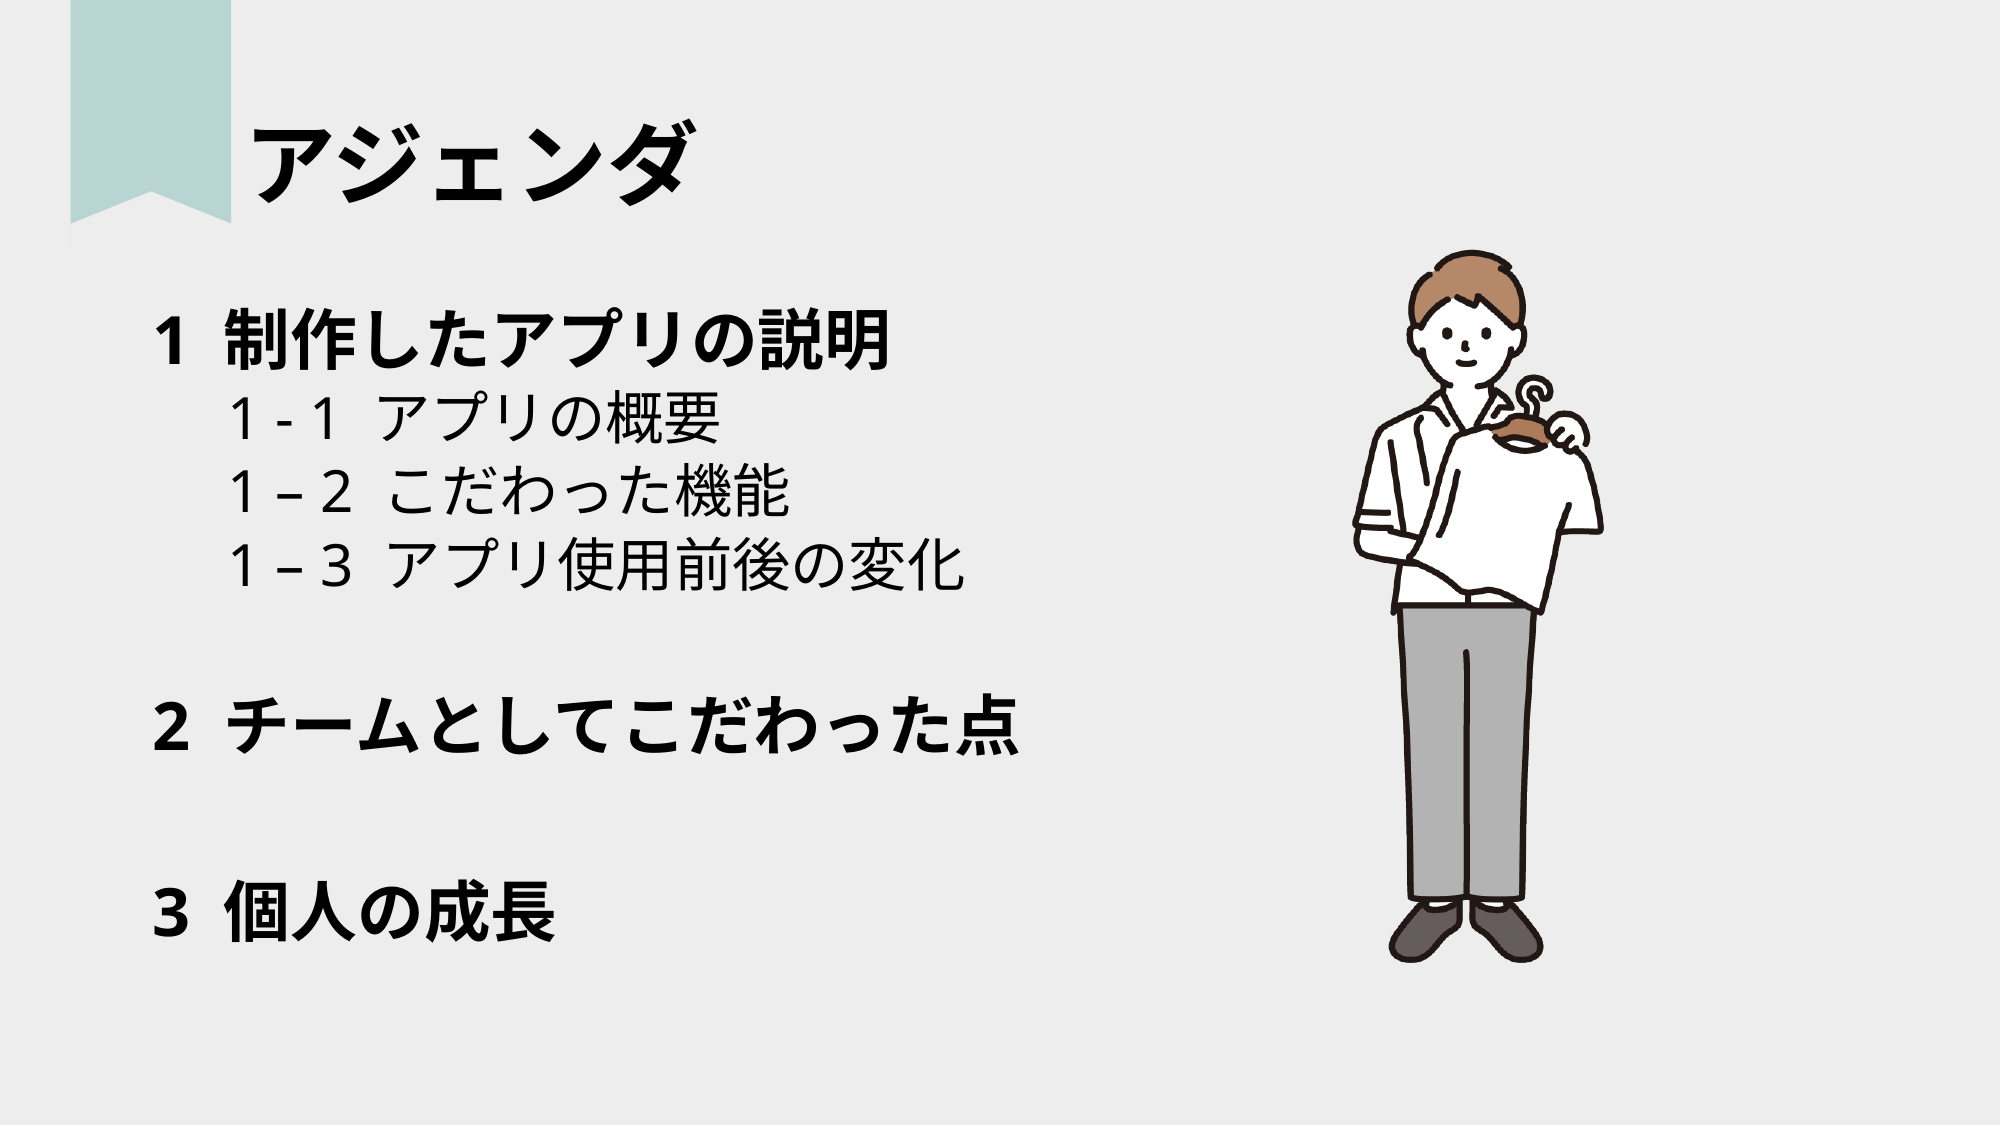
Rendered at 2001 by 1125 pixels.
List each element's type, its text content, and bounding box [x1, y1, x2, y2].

picture [1352, 249, 1604, 964]
list 1 制作したアプリの説明 1 - 1 アプリの概要 1 – 2 こだわった機能 1 – 3 アプリ使用前後の変化 2 チームとしてこだわった点 3 個人の成長 [137, 299, 1863, 1014]
title アジェンダ [137, 59, 1863, 278]
text_box [70, 0, 232, 250]
